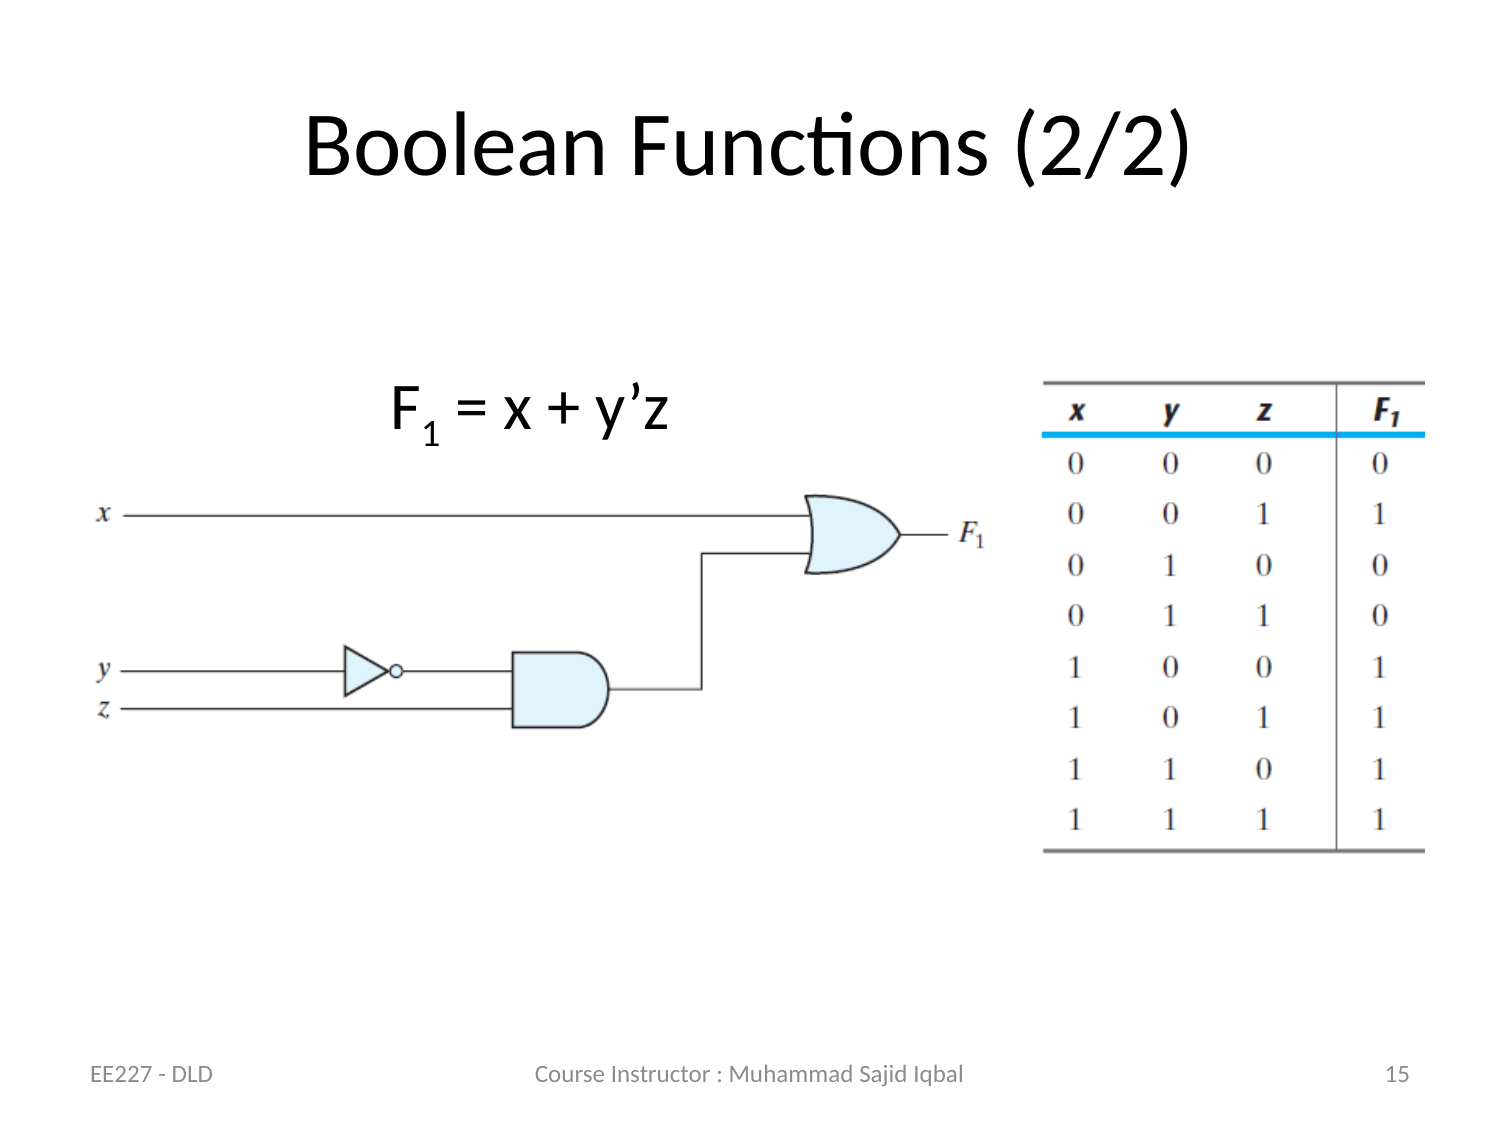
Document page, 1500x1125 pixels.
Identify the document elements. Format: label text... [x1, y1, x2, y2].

footer Course Instructor : Muhammad Sajid Iqbal [512, 1042, 988, 1103]
slide_number EE227 - DLD [75, 1042, 425, 1103]
slide_number 15 [1074, 1042, 1425, 1103]
picture [1038, 374, 1426, 863]
picture [82, 480, 1001, 738]
title Boolean Functions (2/2) [75, 45, 1425, 233]
list F1 = x + y’z [75, 262, 1425, 1005]
